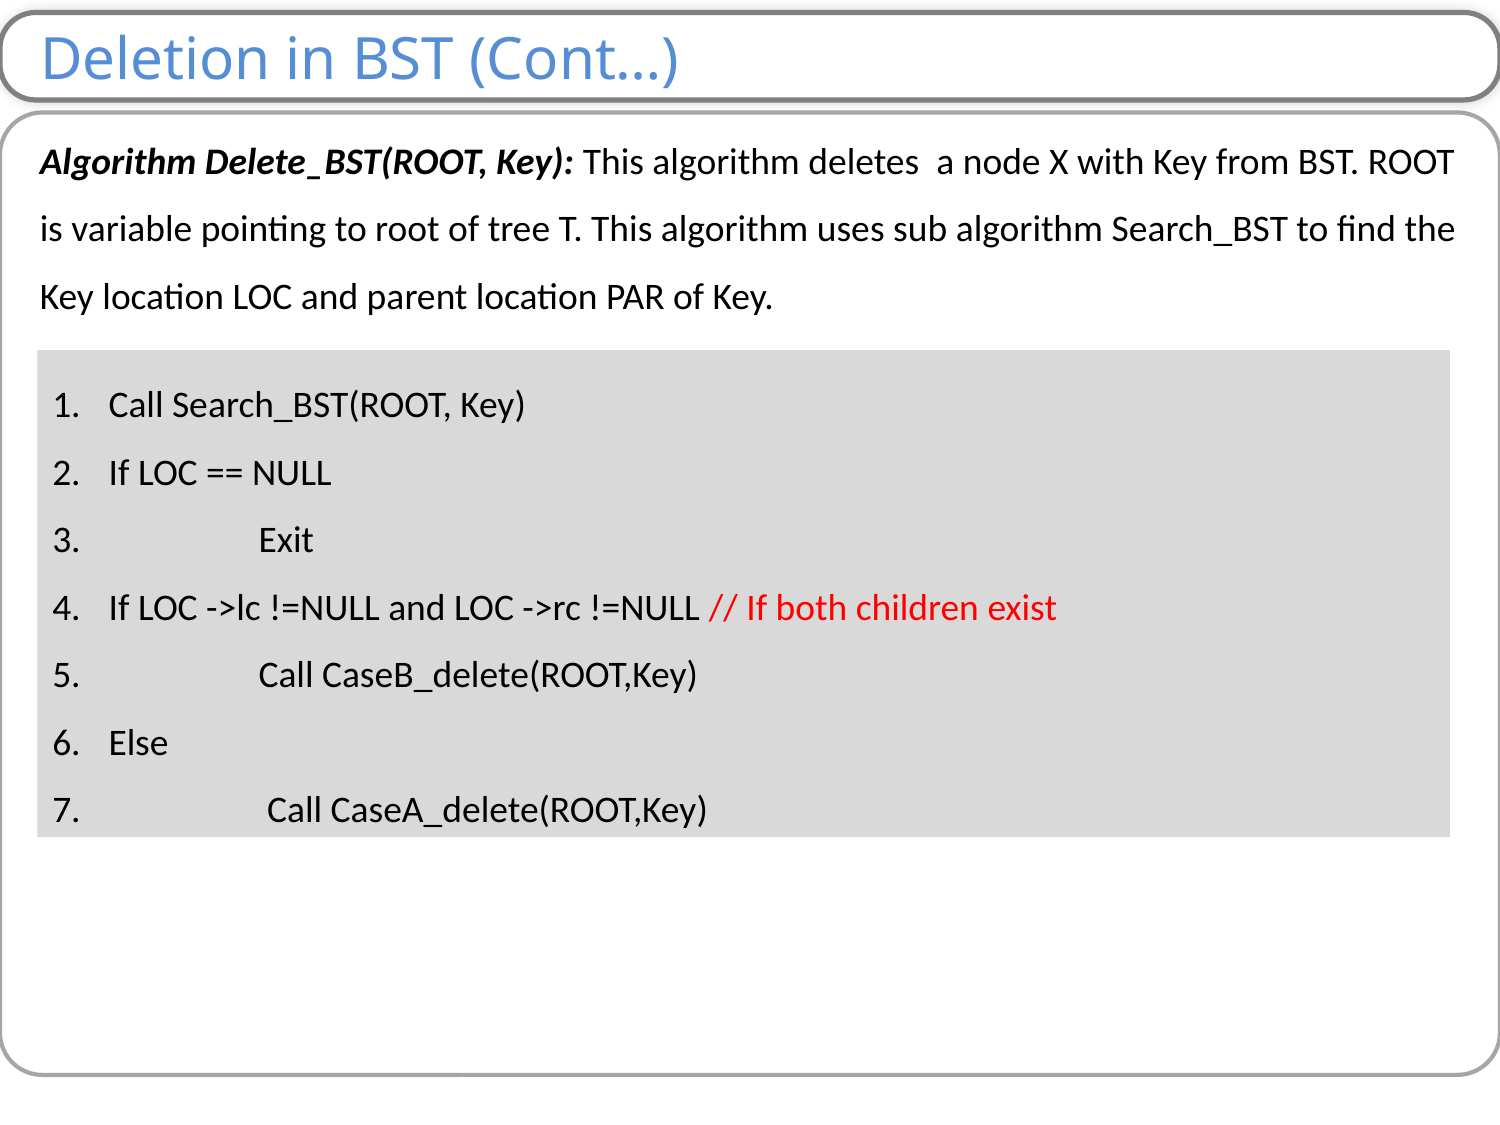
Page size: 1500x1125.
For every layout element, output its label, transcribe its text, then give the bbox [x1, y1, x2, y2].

text_box [0, 113, 1500, 1078]
text_box Deletion in BST (Cont…) [0, 10, 1500, 103]
text_box Call Search_BST(ROOT, Key) If LOC == NULL Exit If LOC ->lc !=NULL and LOC ->rc !=NULL // If both children exist Call CaseB_delete(ROOT,Key) Else Call CaseA_delete(ROOT,Key) [37, 350, 1450, 838]
text_box Algorithm Delete_BST(ROOT, Key): This algorithm deletes a node X with Key from BST. ROOT is variable pointing to root of tree T. This algorithm uses sub algorithm Search_BST to find the Key location LOC and parent location PAR of Key. [24, 106, 1475, 325]
